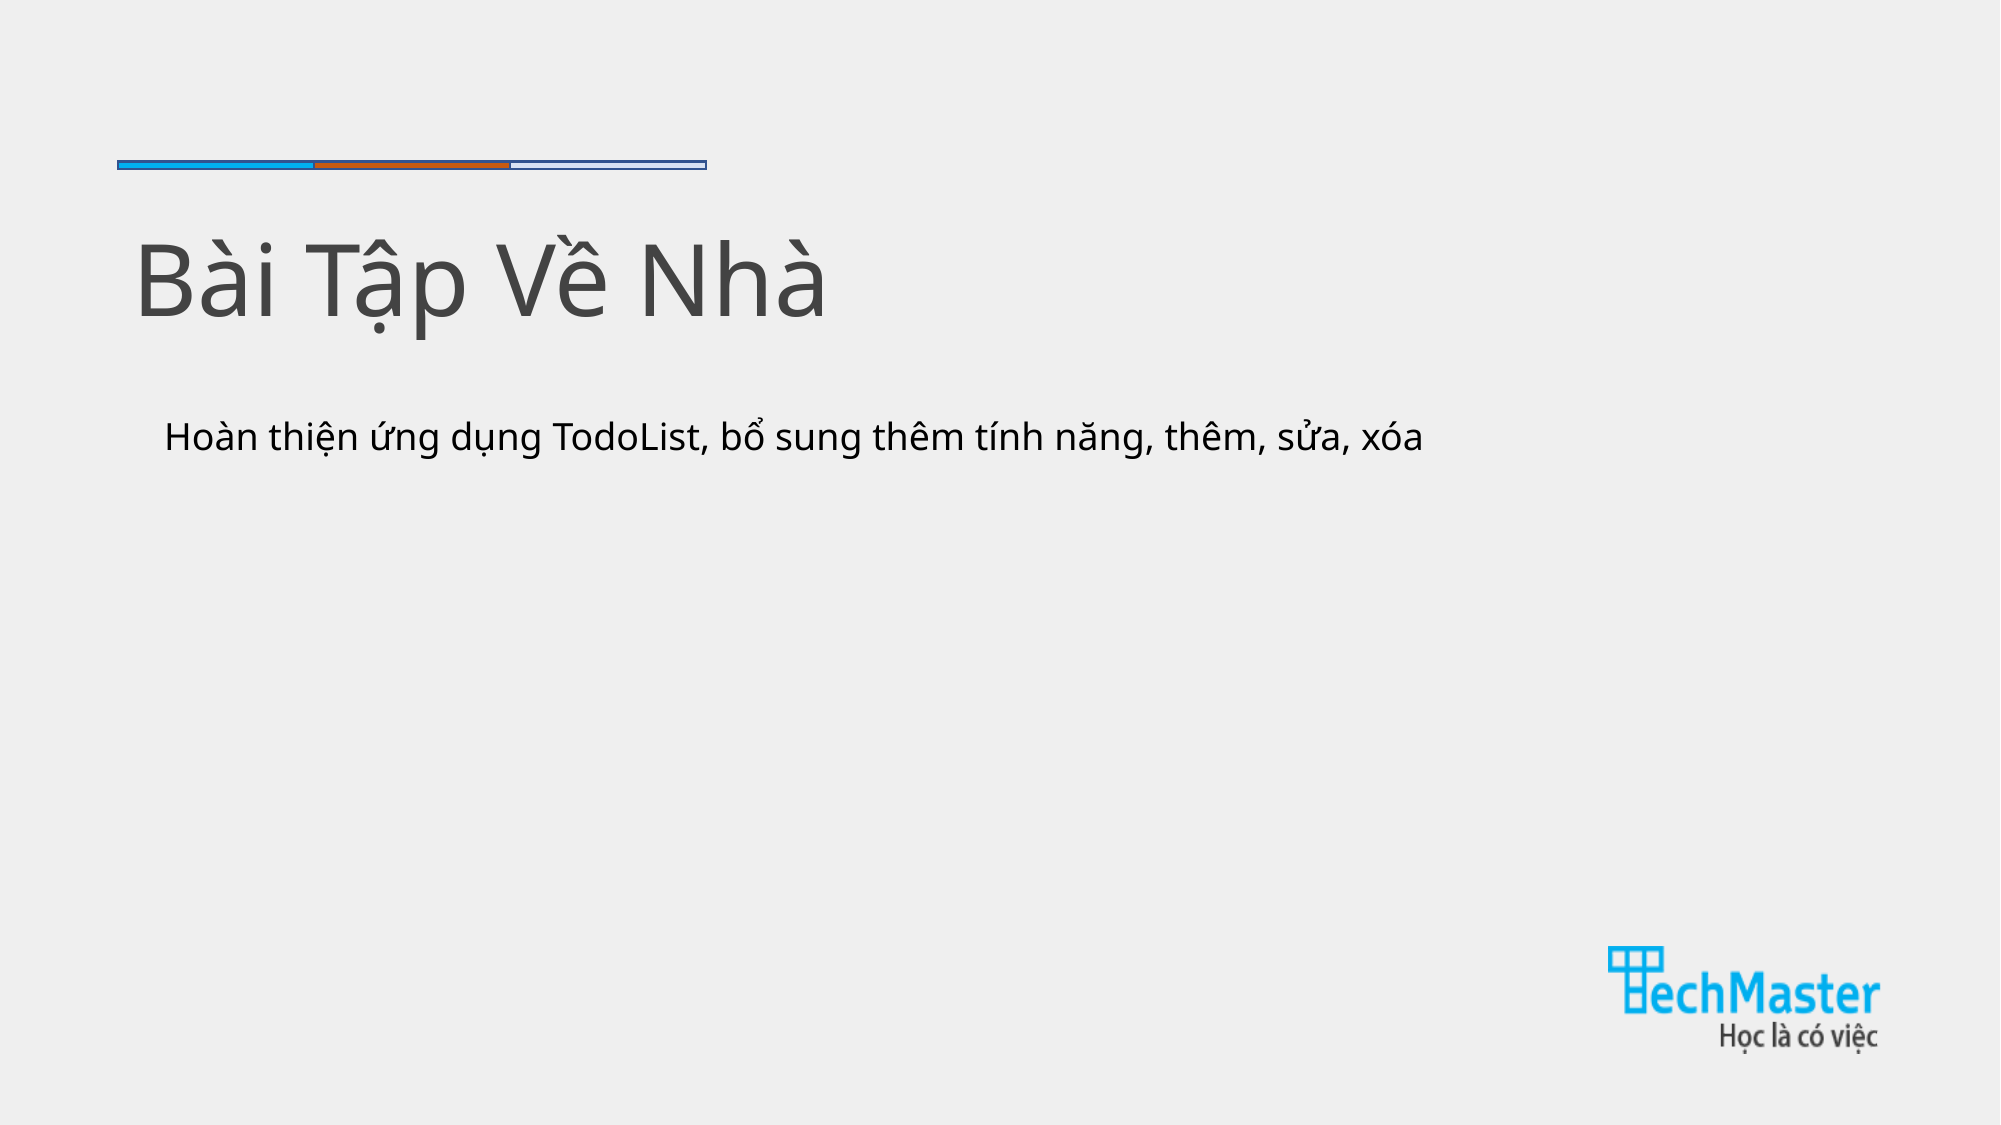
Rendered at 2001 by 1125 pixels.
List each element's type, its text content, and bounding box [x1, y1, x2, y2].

picture [1629, 993, 1642, 1008]
picture [1629, 951, 1642, 967]
picture [1629, 972, 1642, 987]
text_box Bài Tập Về Nhà [117, 209, 1883, 346]
text_box [117, 161, 313, 169]
picture [1608, 946, 1883, 1054]
text_box Hoàn thiện ứng dụng TodoList, bổ sung thêm tính năng, thêm, sửa, xóa [149, 397, 1827, 808]
picture [1647, 951, 1659, 967]
text_box [313, 161, 509, 169]
text_box [509, 161, 707, 169]
picture [1612, 951, 1625, 967]
